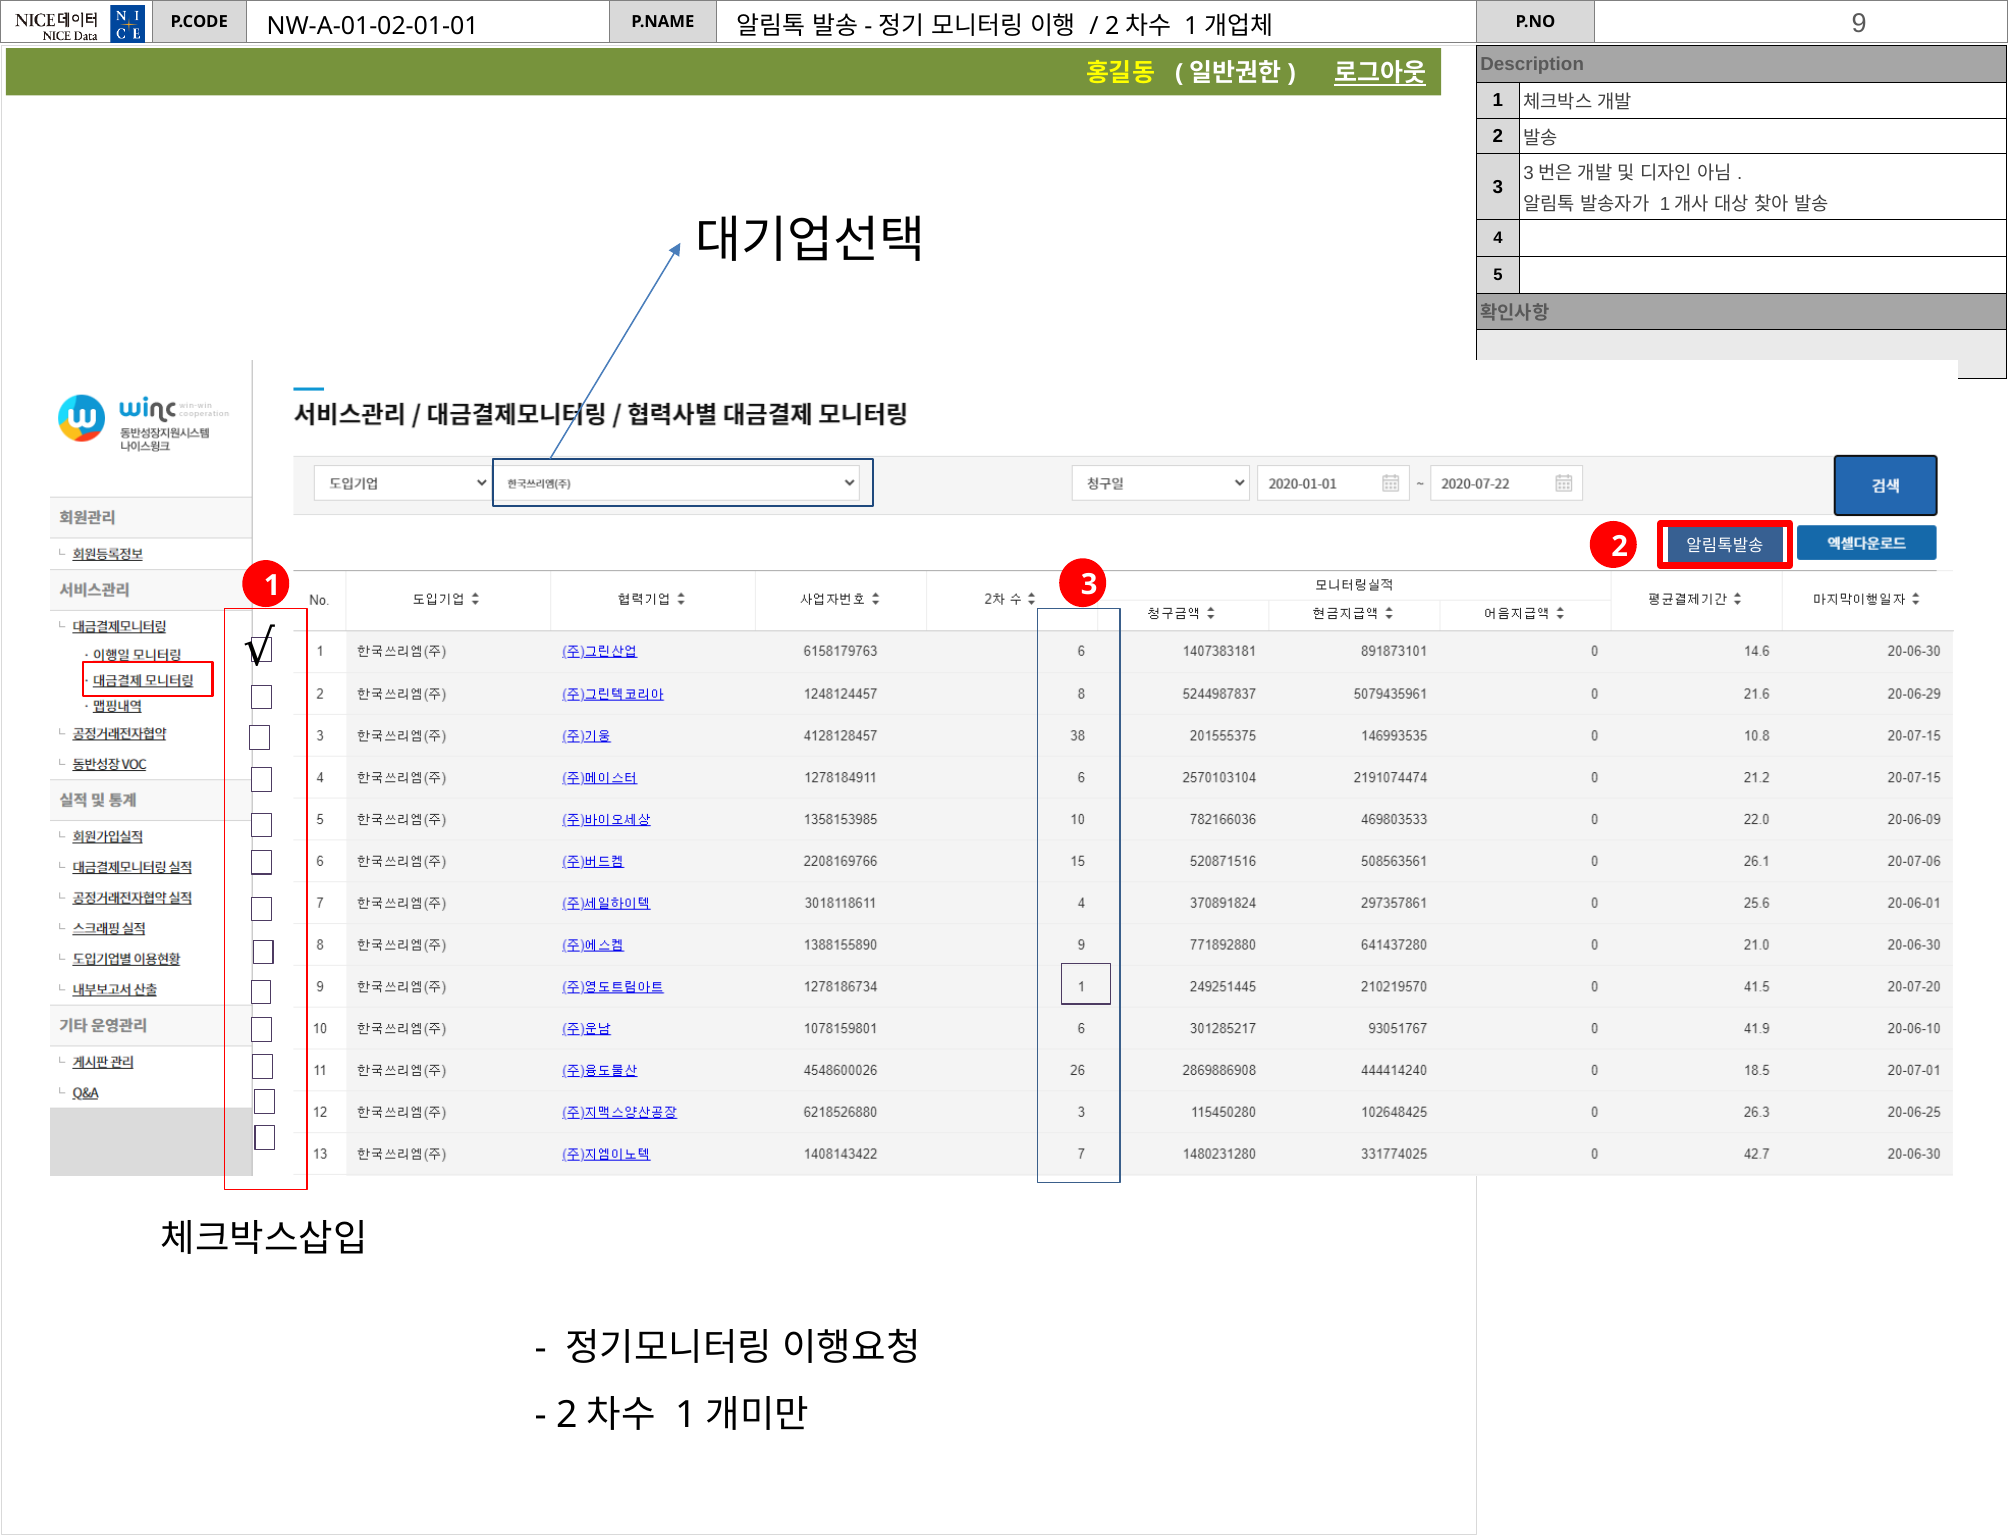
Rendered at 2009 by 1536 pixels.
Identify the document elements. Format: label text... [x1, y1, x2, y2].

table_cell [1520, 257, 2006, 293]
list 알림톡 발송-정기 모니터링 이행 / 2차수 1개업체 [721, 1, 1590, 38]
table_cell 발송 [1520, 119, 2006, 153]
text_box [222, 1187, 309, 1192]
table_cell 5 [1477, 257, 1519, 293]
table_cell 4 [1477, 220, 1519, 256]
table_cell 3번은 개발 및 디자인 아님. 알림톡 발송자가 1개사 대상 찾아 발송 [1520, 154, 2006, 219]
table_cell [1477, 330, 2006, 378]
table_header Description [1477, 46, 2006, 82]
table_cell 2 [1477, 119, 1519, 153]
text_box 대기업선택 [681, 200, 941, 276]
text_box 체크박스삽입 [146, 1206, 383, 1267]
table_cell 3 [1477, 154, 1519, 219]
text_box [549, 242, 681, 460]
picture [15, 5, 145, 43]
table_cell [1520, 220, 2006, 256]
list NW-A-01-02-01-01 [251, 1, 607, 38]
text_box 홍길동 (일반권한) 로그아웃 [4, 46, 1443, 97]
picture [49, 360, 1959, 1176]
table_cell 1 [1477, 83, 1519, 118]
table_cell 확인사항 [1477, 294, 2006, 329]
text_box - 정기모니터링 이행요청 - 2차수 1개미만 [519, 1292, 936, 1443]
table_cell 체크박스 개발 [1520, 83, 2006, 118]
